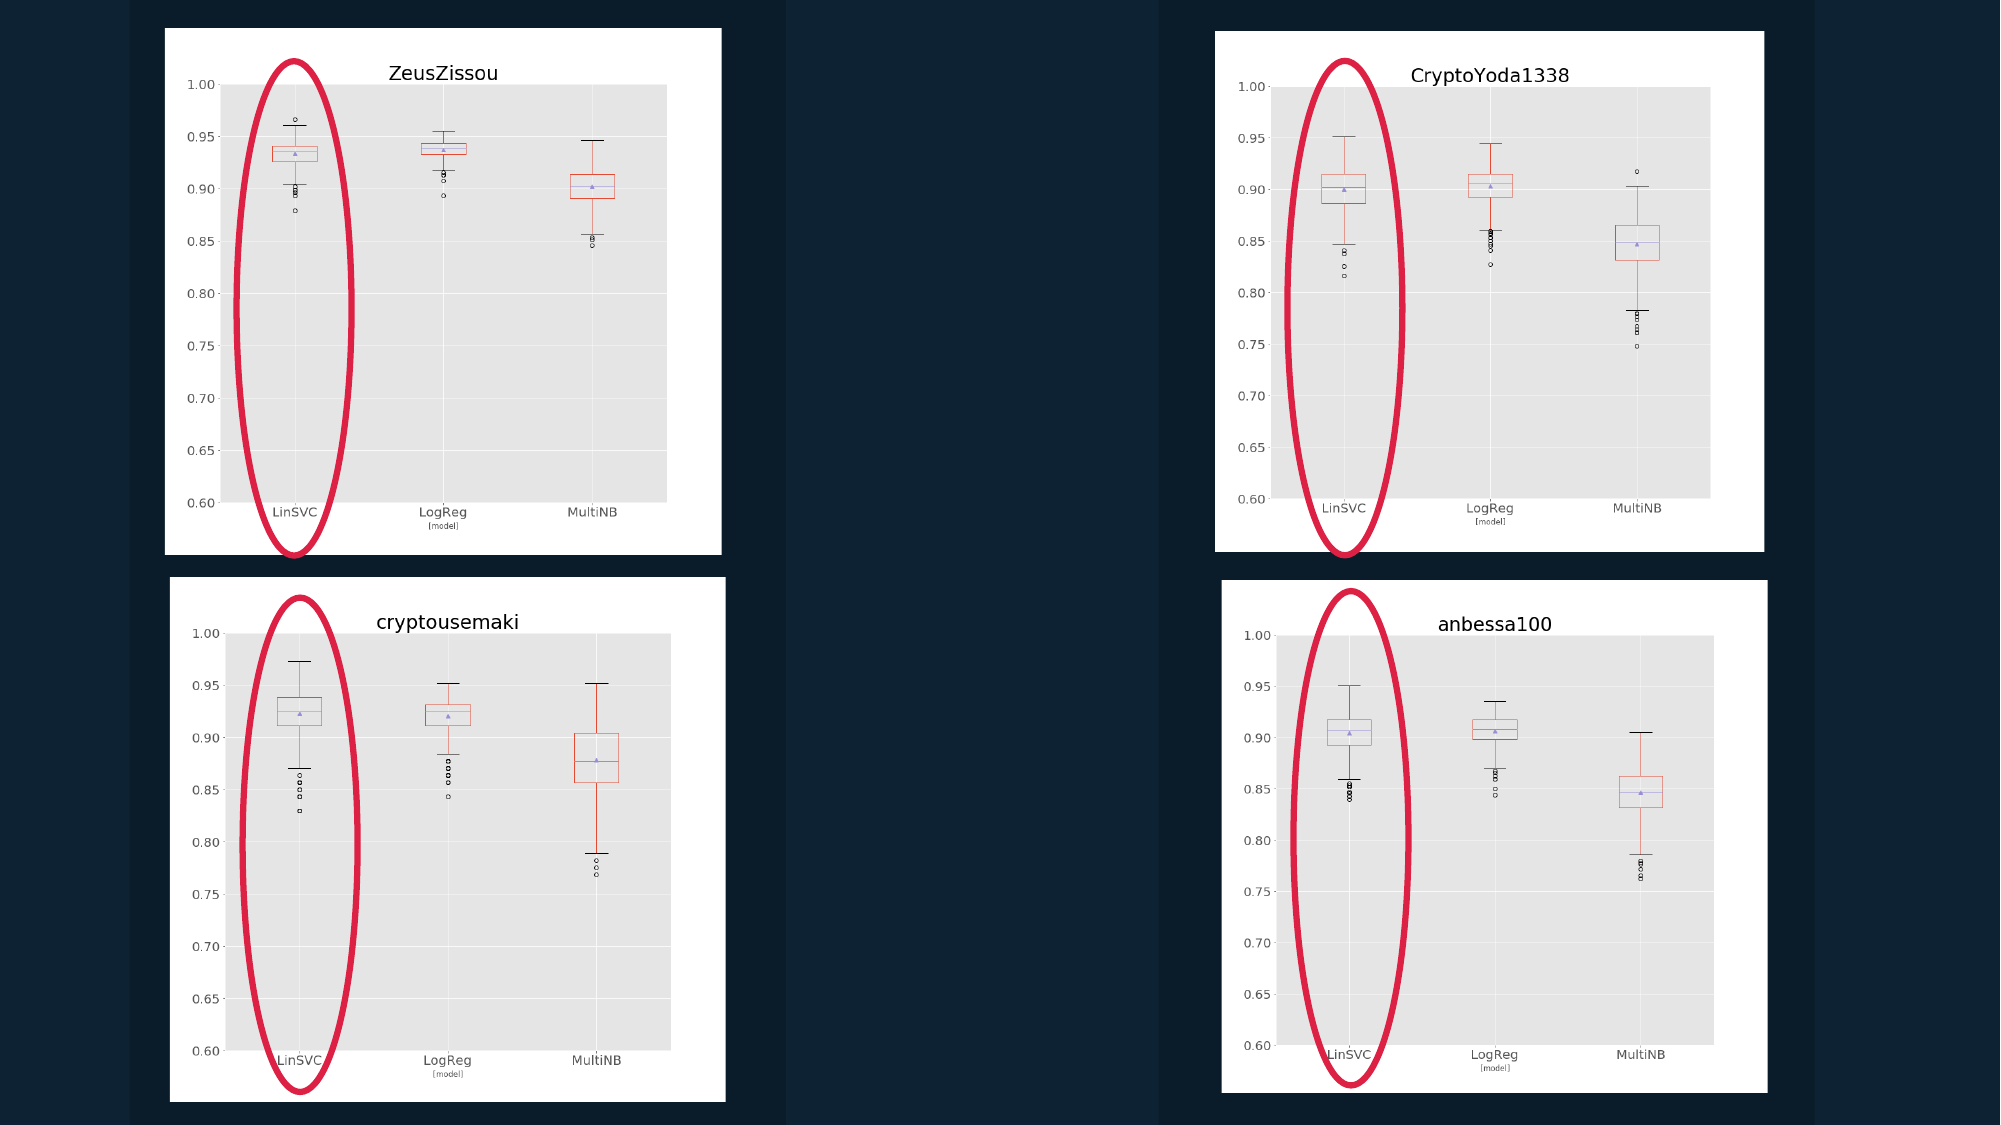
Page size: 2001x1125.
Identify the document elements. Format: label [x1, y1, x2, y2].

picture [164, 28, 722, 555]
text_box [1158, 0, 1815, 1125]
picture [1221, 580, 1768, 1093]
picture [169, 577, 726, 1102]
text_box [129, 0, 786, 1125]
picture [1214, 31, 1765, 552]
